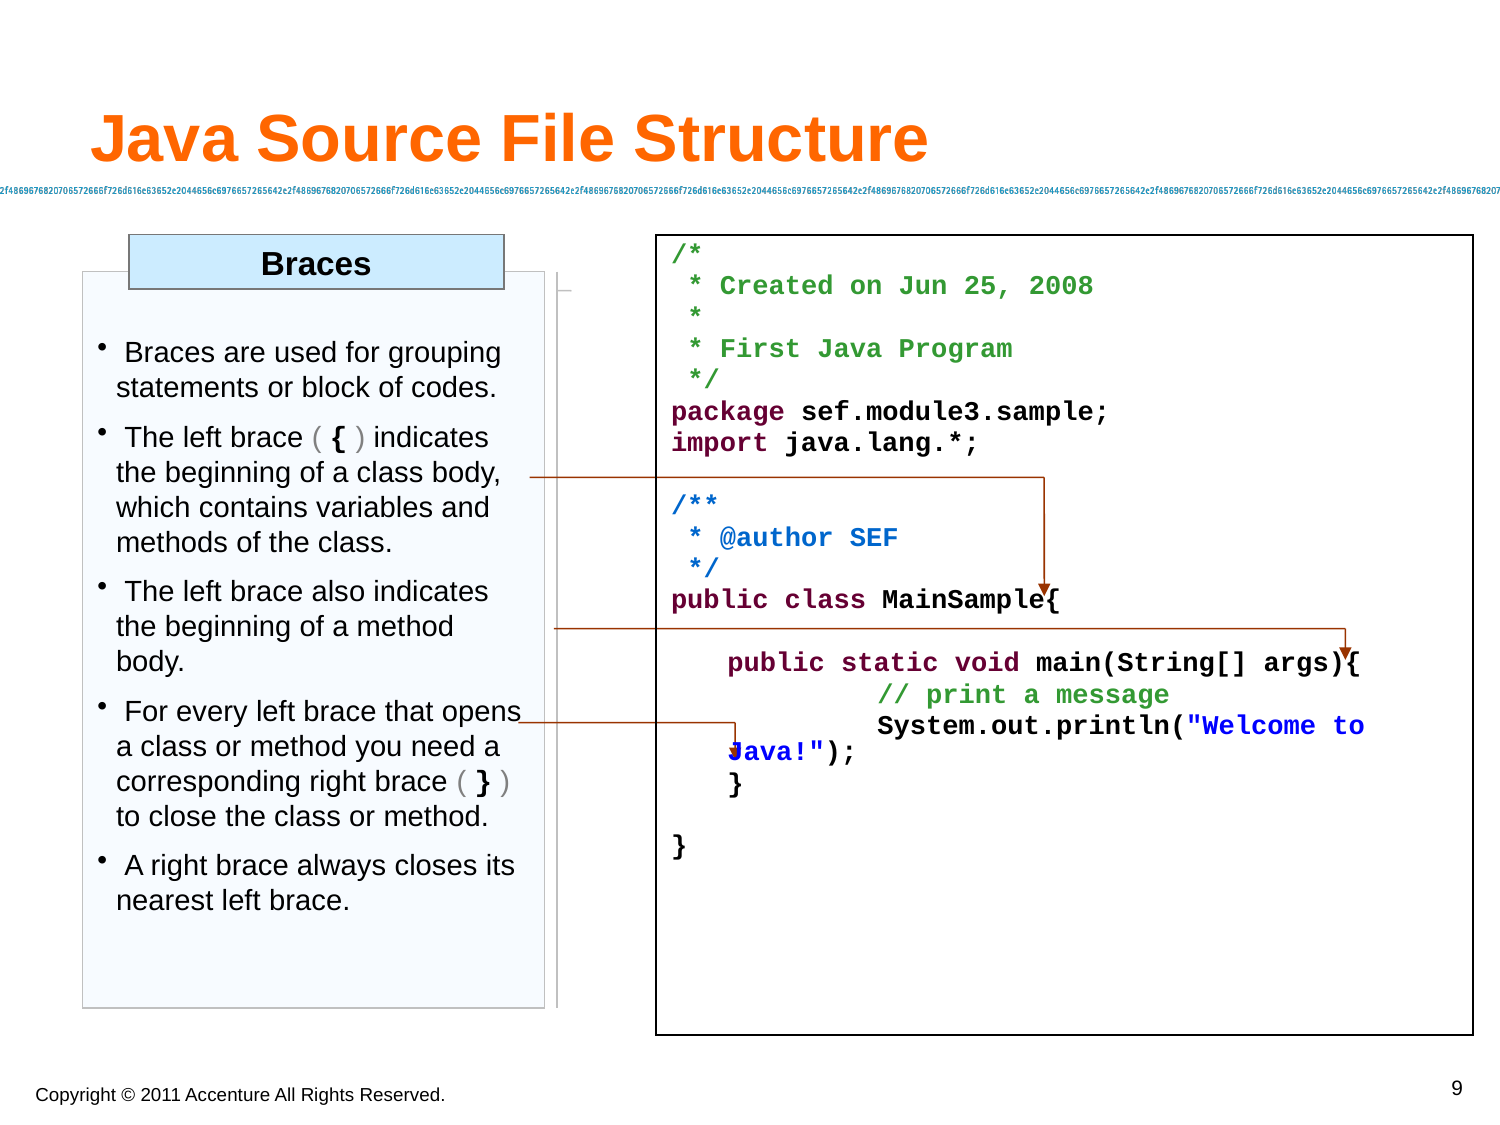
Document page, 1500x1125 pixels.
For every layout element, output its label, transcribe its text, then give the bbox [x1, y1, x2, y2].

text_box Braces [128, 234, 504, 289]
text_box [518, 722, 736, 761]
picture [0, 186, 1500, 194]
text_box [529, 477, 1045, 597]
text_box Braces are used for grouping statements or block of codes. The left brace ( { ) indicates the beginning of a class body, which contains variables and methods of the class. The left brace also indicates the beginning of a method body. For every left brace that opens a class or method you need a corresponding right brace ( } ) to close the class or method. A right brace always closes its nearest left brace. [82, 271, 545, 1009]
text_box /* * Created on Jun 25, 2008 * * First Java Program */ package sef.module3.sample; import java.lang.*; /** * @author SEF */ public class MainSample{ public static void main(String[] args){ // print a message System.out.println("Welcome to Java!"); } } [656, 235, 1473, 1035]
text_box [553, 628, 1346, 661]
text_box 9 [1200, 1062, 1478, 1107]
title Java Source File Structure [74, 32, 1413, 183]
